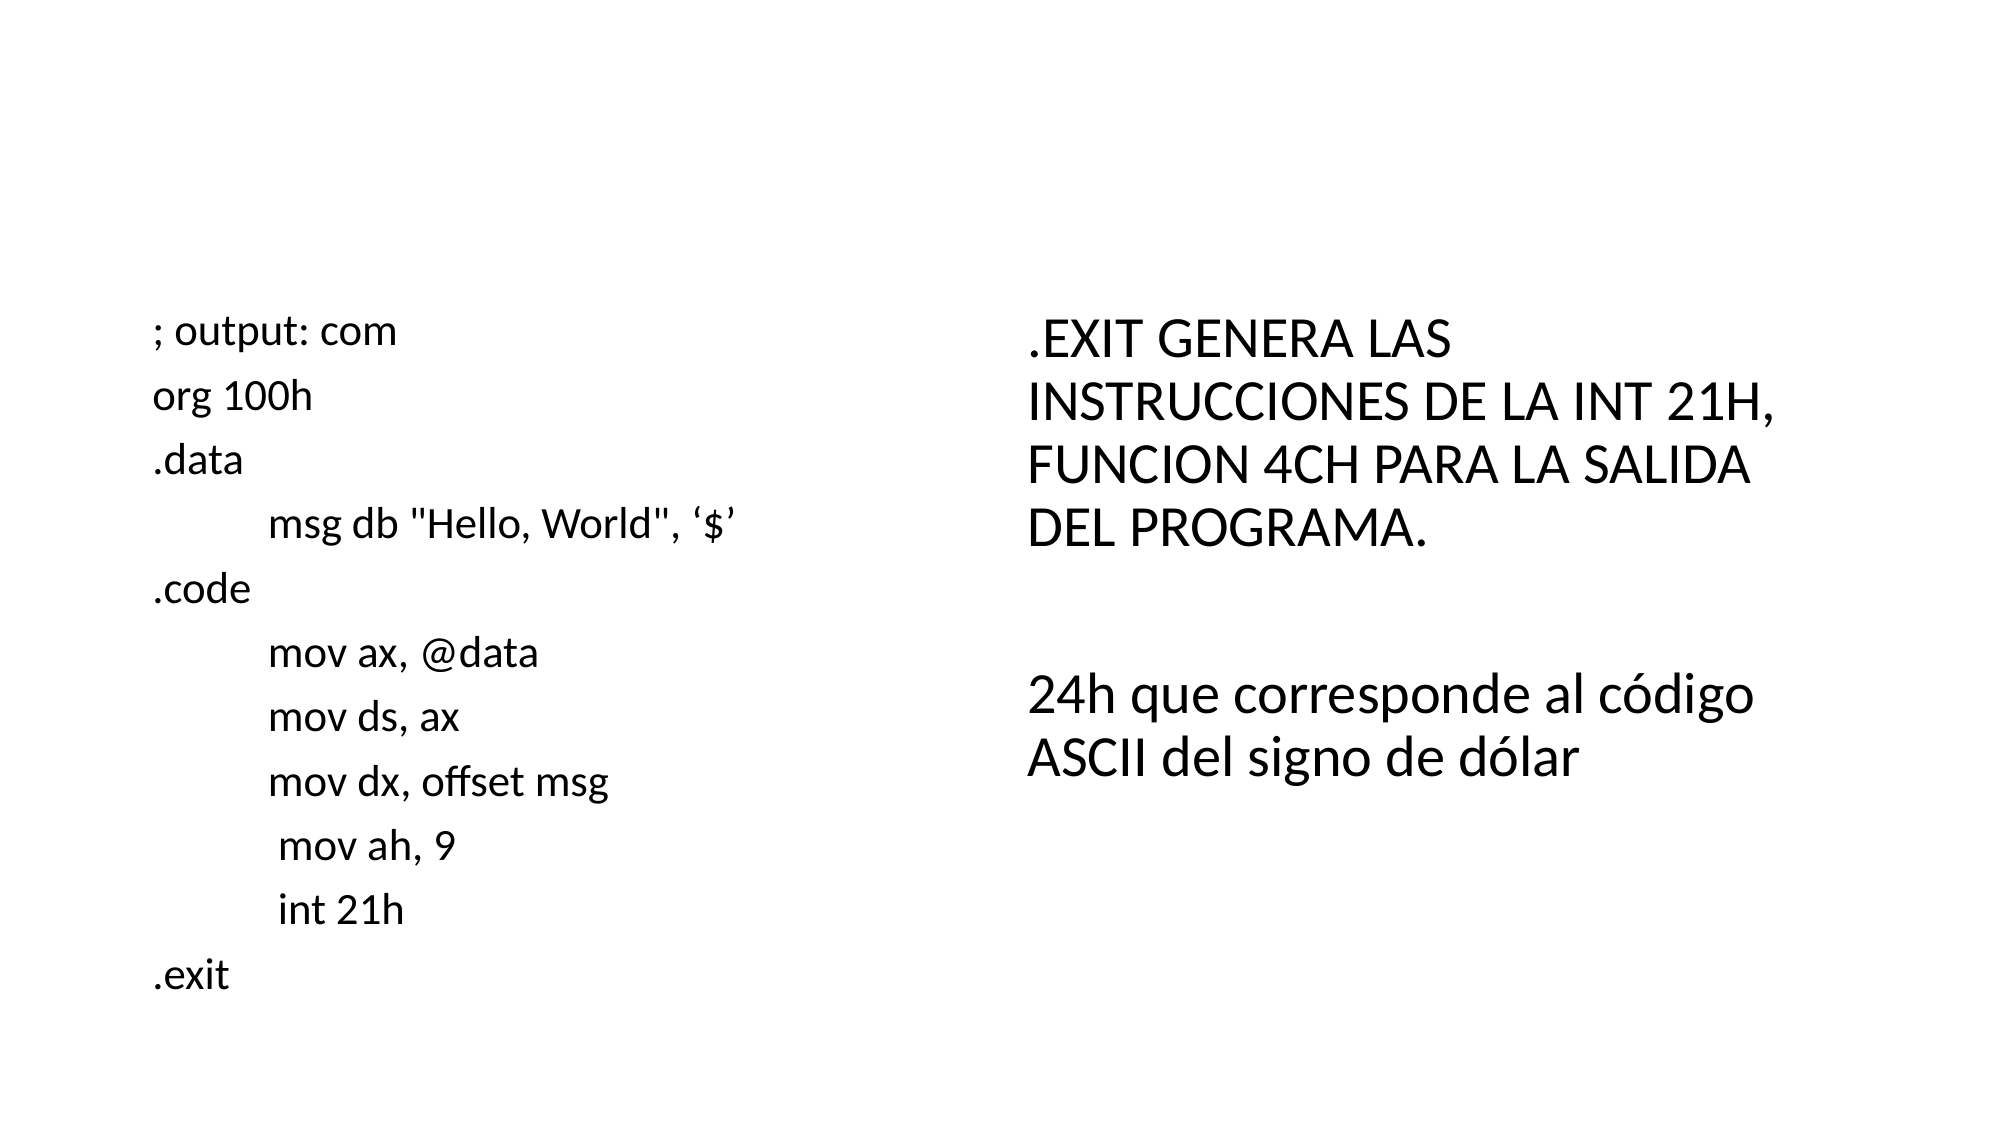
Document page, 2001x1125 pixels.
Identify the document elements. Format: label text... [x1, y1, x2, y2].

list ; output: com org 100h .data msg db "Hello, World", ‘$’ .code mov ax, @data mov ds, ax mov dx, offset msg mov ah, 9 int 21h .exit [137, 299, 988, 1014]
list .EXIT GENERA LAS INSTRUCCIONES DE LA INT 21H, FUNCION 4CH PARA LA SALIDA DEL PROGRAMA. 24h que corresponde al código ASCII del signo de dólar [1012, 299, 1863, 1014]
